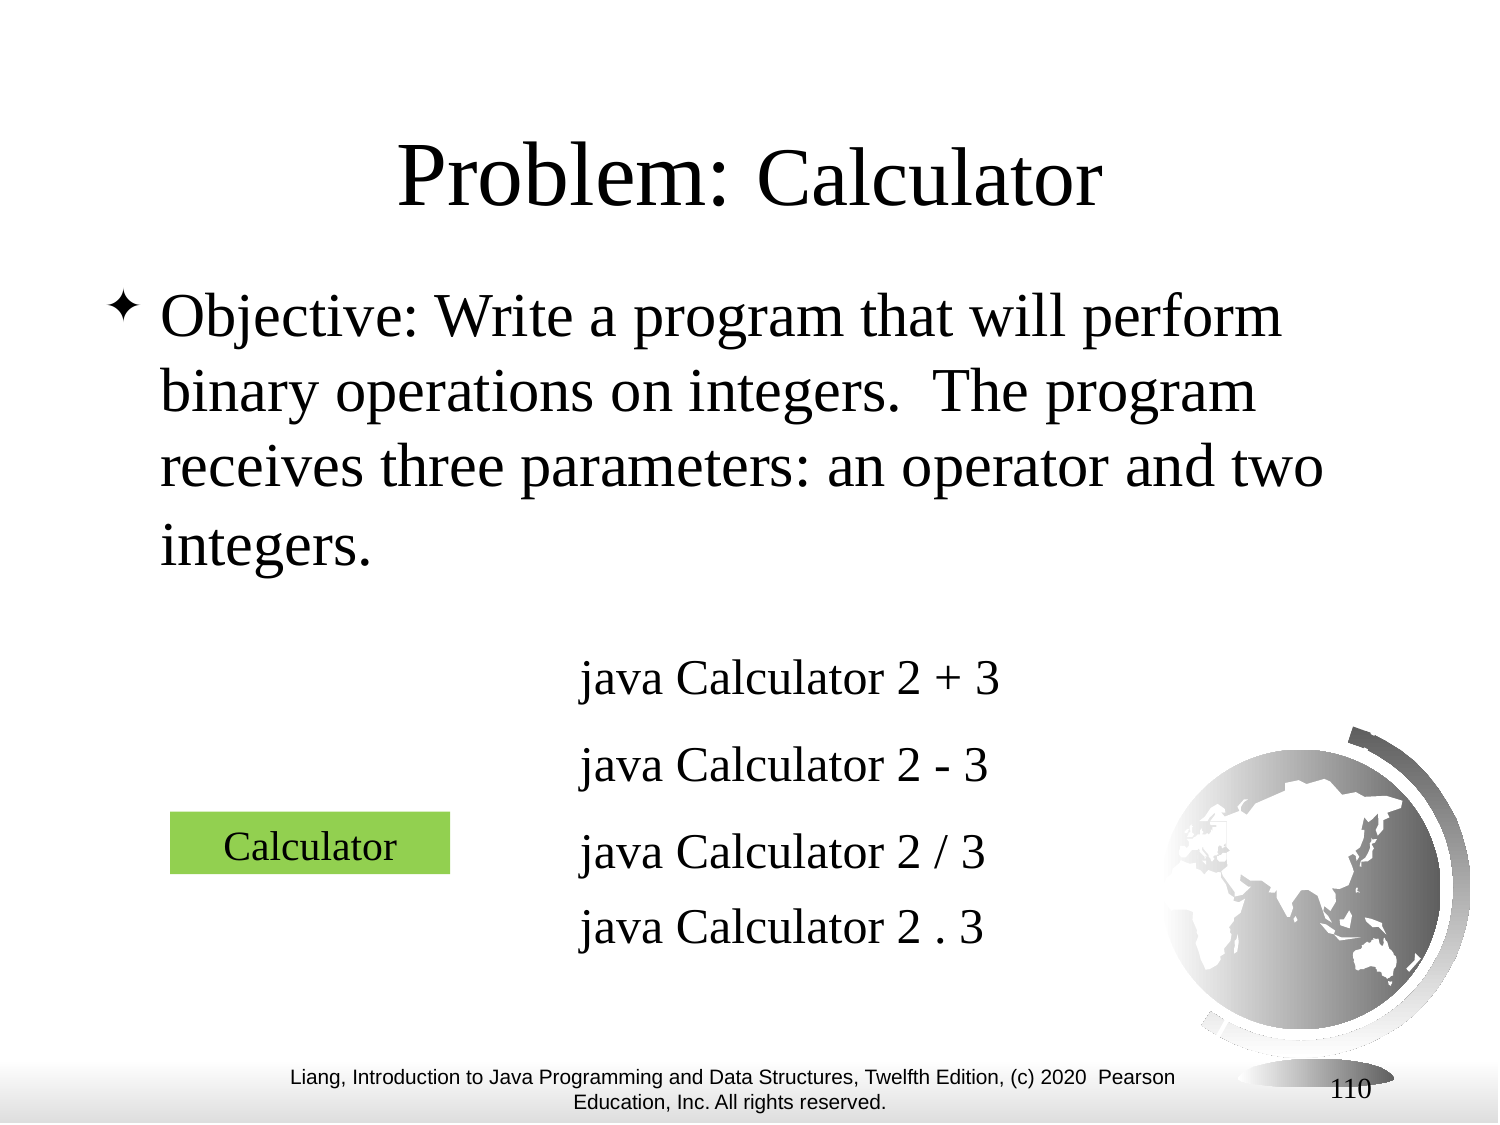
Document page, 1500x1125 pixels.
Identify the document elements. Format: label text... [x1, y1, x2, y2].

text_box java Calculator 2 + 3 [565, 636, 1391, 712]
list Objective: Write a program that will perform binary operations on integers. The program receives three parameters: an operator and two integers. [88, 266, 1412, 638]
text_box java Calculator 2 / 3 [552, 811, 1378, 886]
text_box java Calculator 2 . 3 [552, 886, 1378, 962]
slide_number 110 [1074, 1049, 1388, 1125]
text_box java Calculator 2 - 3 [565, 724, 1391, 799]
title Problem: Calculator [112, 75, 1388, 263]
text_box Calculator [170, 811, 451, 875]
